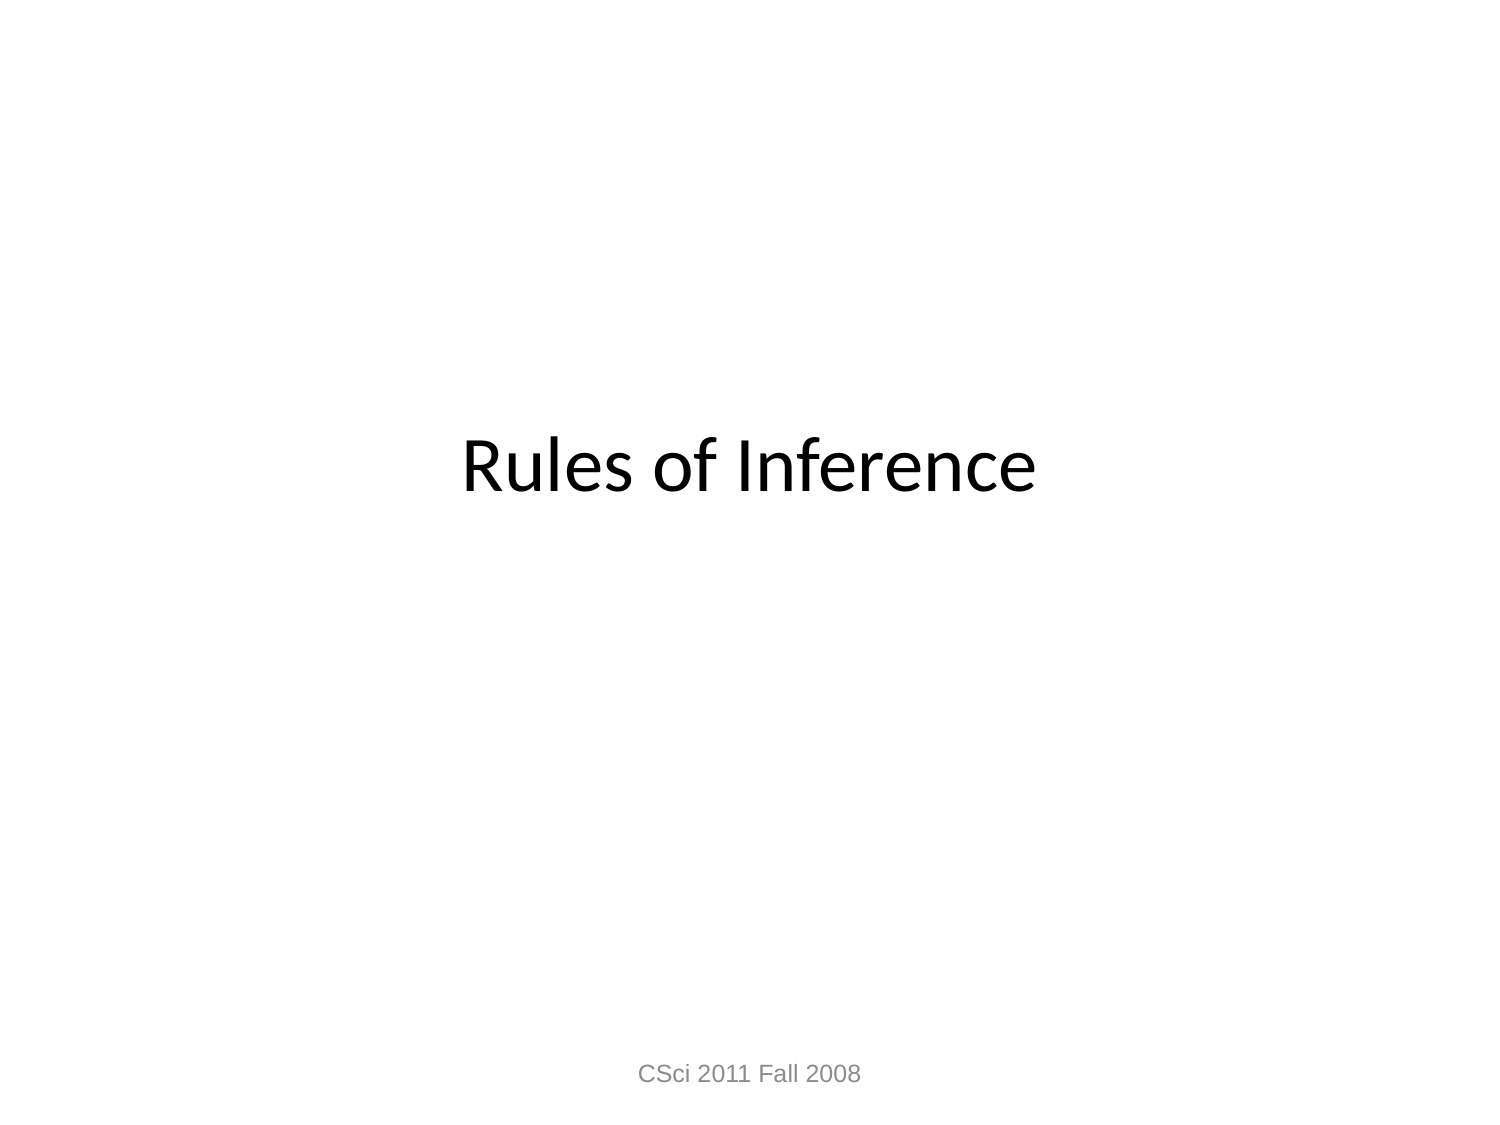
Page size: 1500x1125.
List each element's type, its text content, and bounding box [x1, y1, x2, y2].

footer CSci 2011 Fall 2008 [512, 1042, 988, 1103]
title Rules of Inference [112, 275, 1388, 517]
